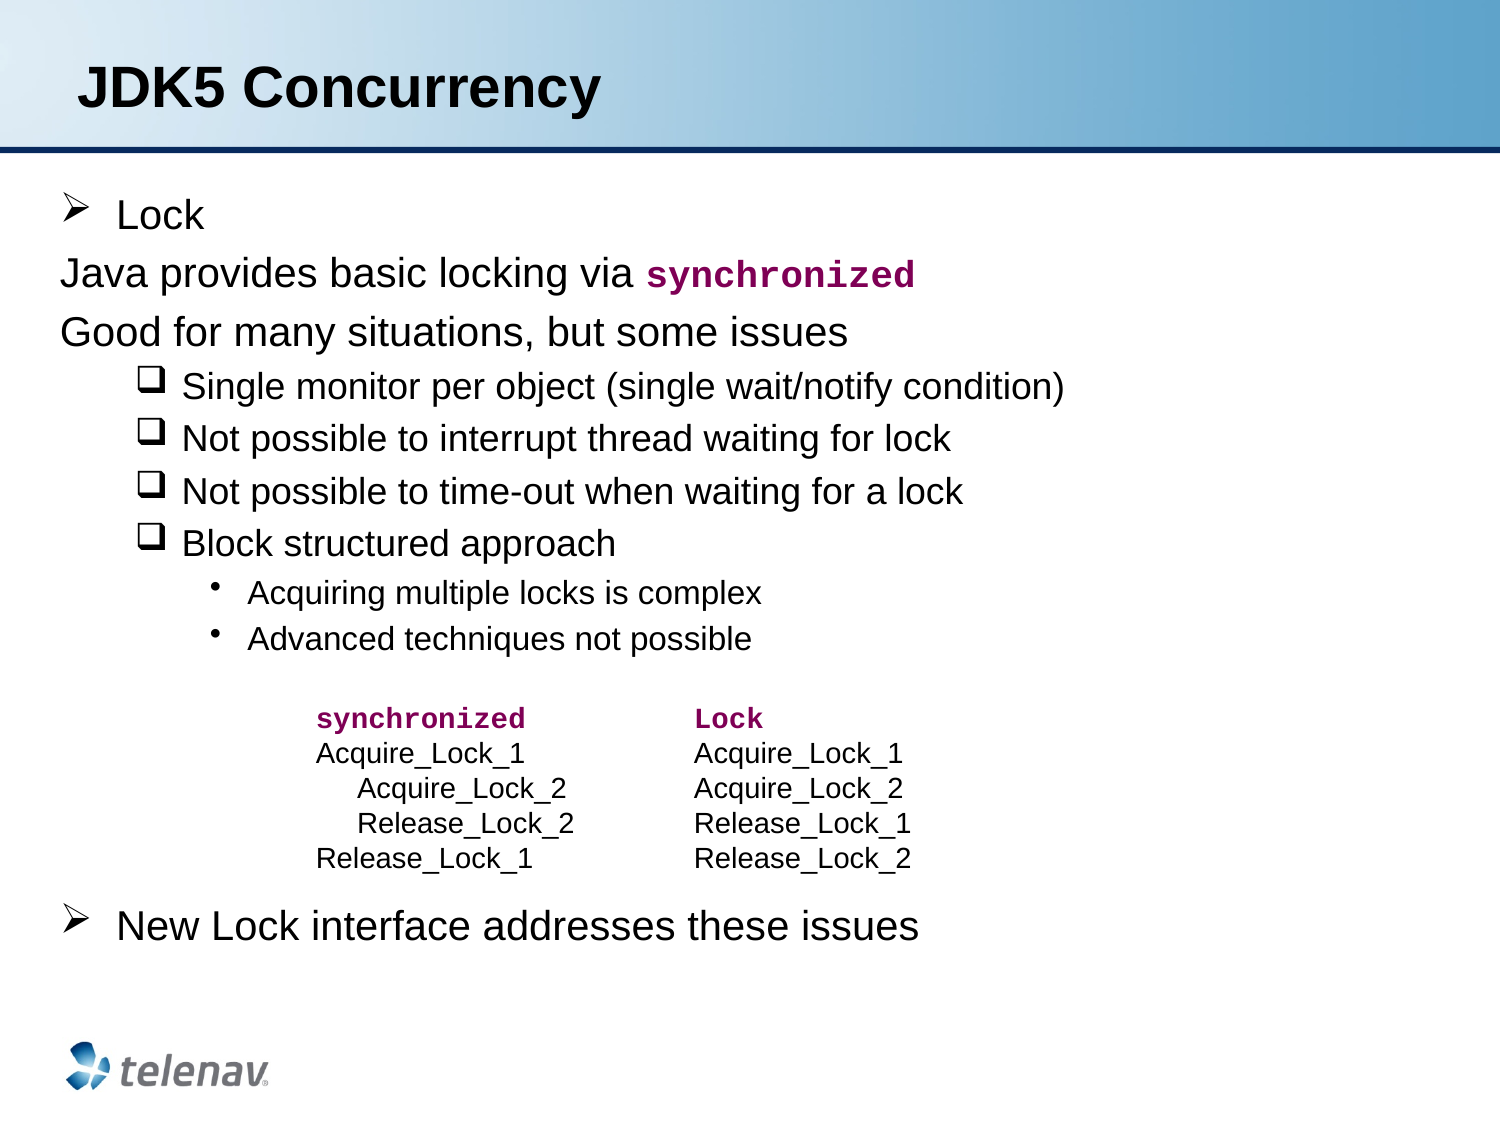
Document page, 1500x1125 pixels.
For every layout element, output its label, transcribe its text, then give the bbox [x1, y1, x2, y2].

picture [0, 0, 1500, 146]
text_box Lock Acquire_Lock_1 Acquire_Lock_2 Release_Lock_1 Release_Lock_2 [679, 692, 1069, 882]
list Lock Java provides basic locking via synchronized Good for many situations, but some issues Single monitor per object (single wait/notify condition) Not possible to interrupt thread waiting for lock Not possible to time-out when waiting for a lock Block structured approach Acquiring multiple locks is complex Advanced techniques not possible New Lock interface addresses these issues [52, 187, 1451, 1013]
text_box synchronized Acquire_Lock_1 Acquire_Lock_2 Release_Lock_2 Release_Lock_1 [301, 692, 679, 882]
picture [62, 1037, 271, 1094]
title JDK5 Concurrency [62, 37, 1413, 131]
